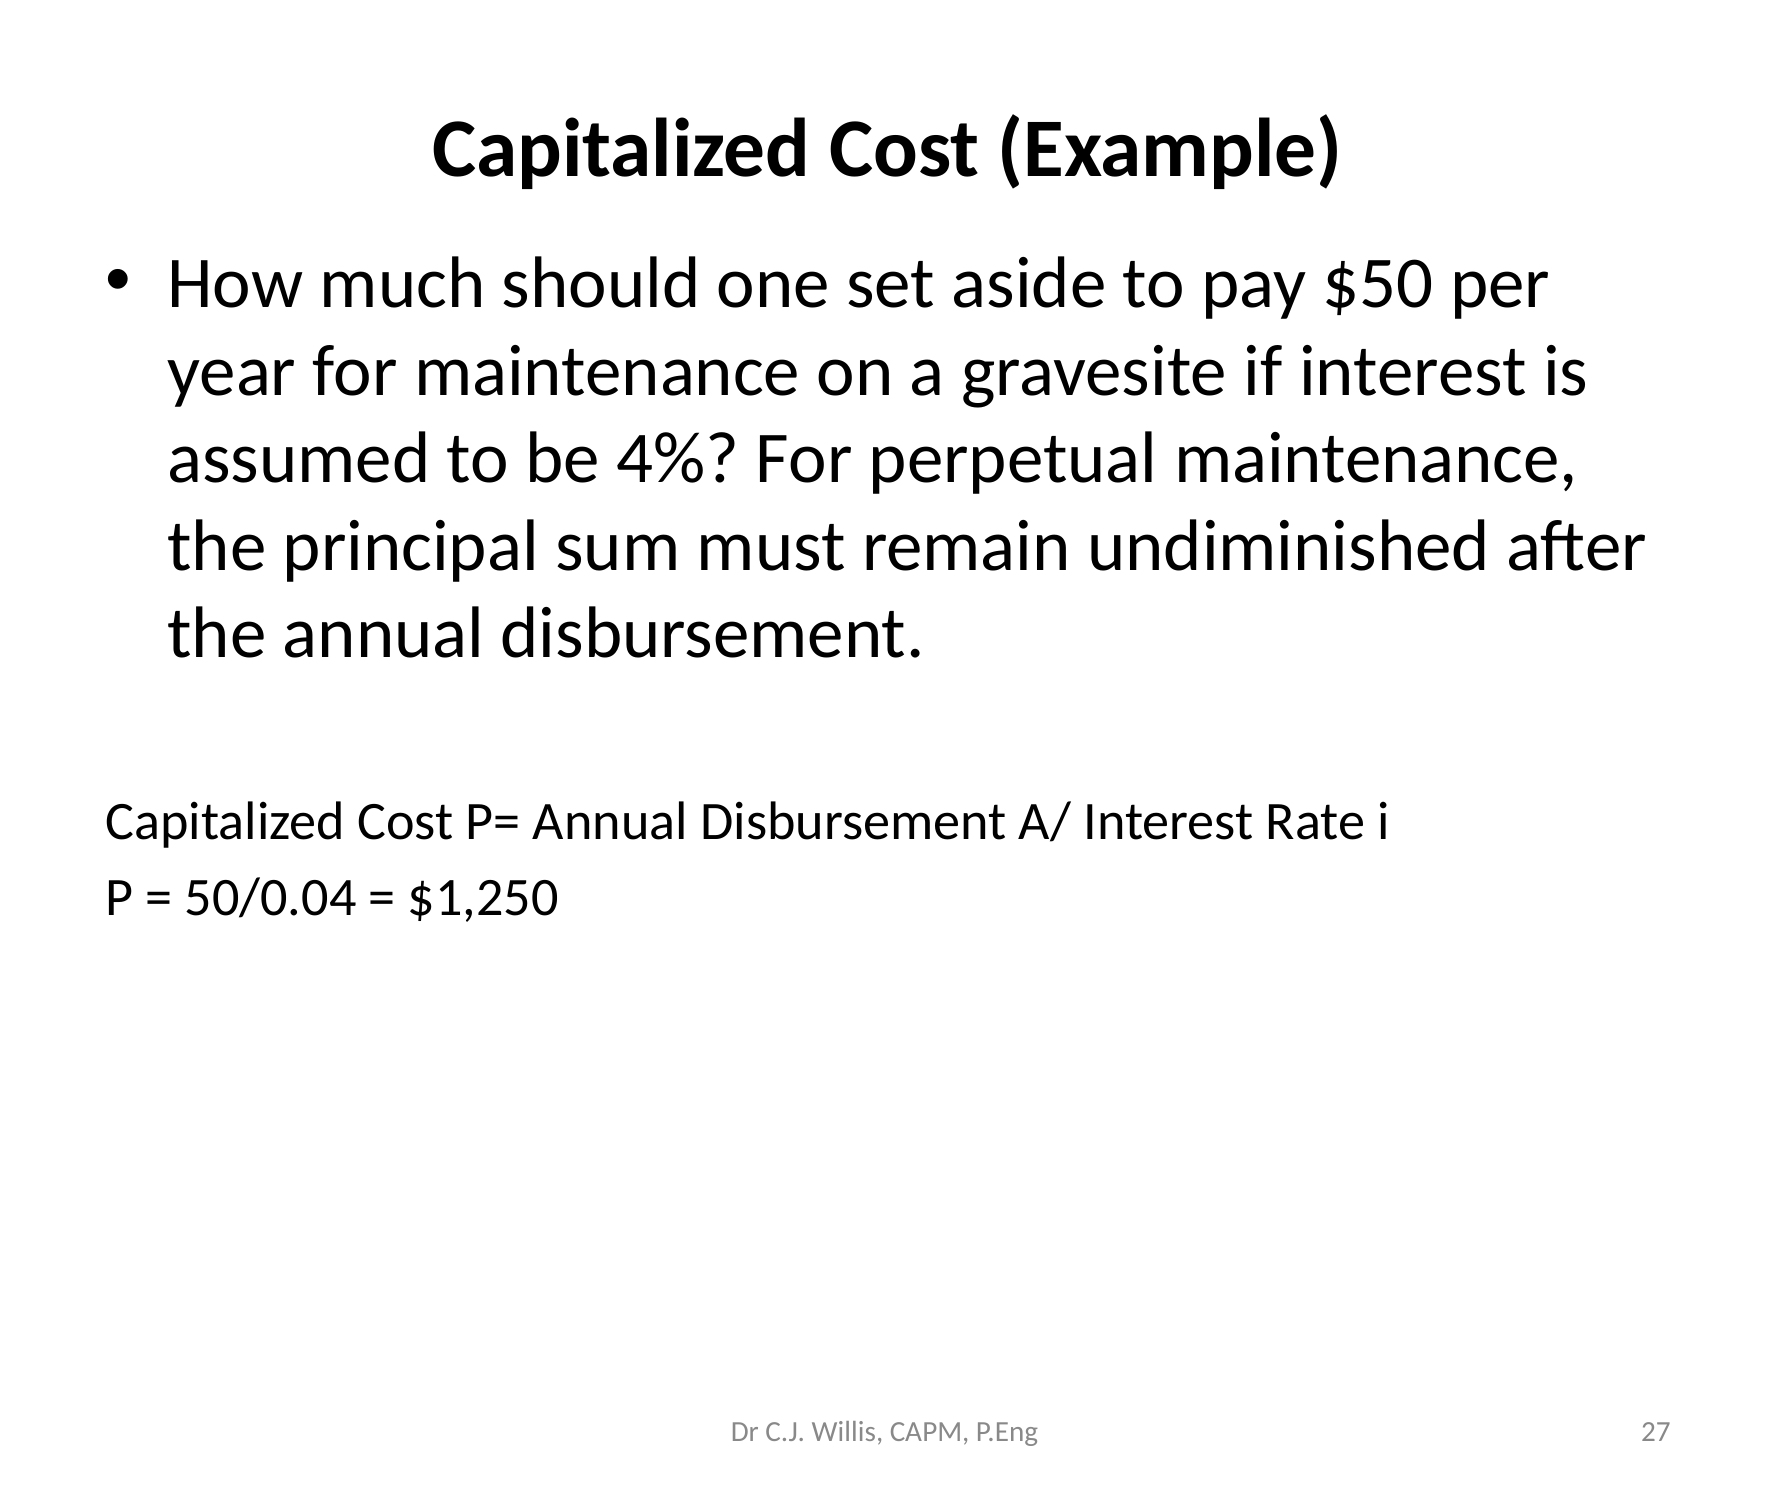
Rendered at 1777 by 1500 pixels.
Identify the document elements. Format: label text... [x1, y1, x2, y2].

title Capitalized Cost (Example) [88, 60, 1688, 226]
list How much should one set aside to pay $50 per year for maintenance on a gravesite if interest is assumed to be 4%? For perpetual maintenance, the principal sum must remain undiminished after the annual disbursement. Capitalized Cost P= Annual Disbursement A/ Interest Rate i P = 50/0.04 = $1,250 [88, 226, 1688, 1340]
text_box Dr C.J. Willis, CAPM, P.Eng [606, 1390, 1170, 1471]
text_box ‹#› [1272, 1390, 1688, 1471]
